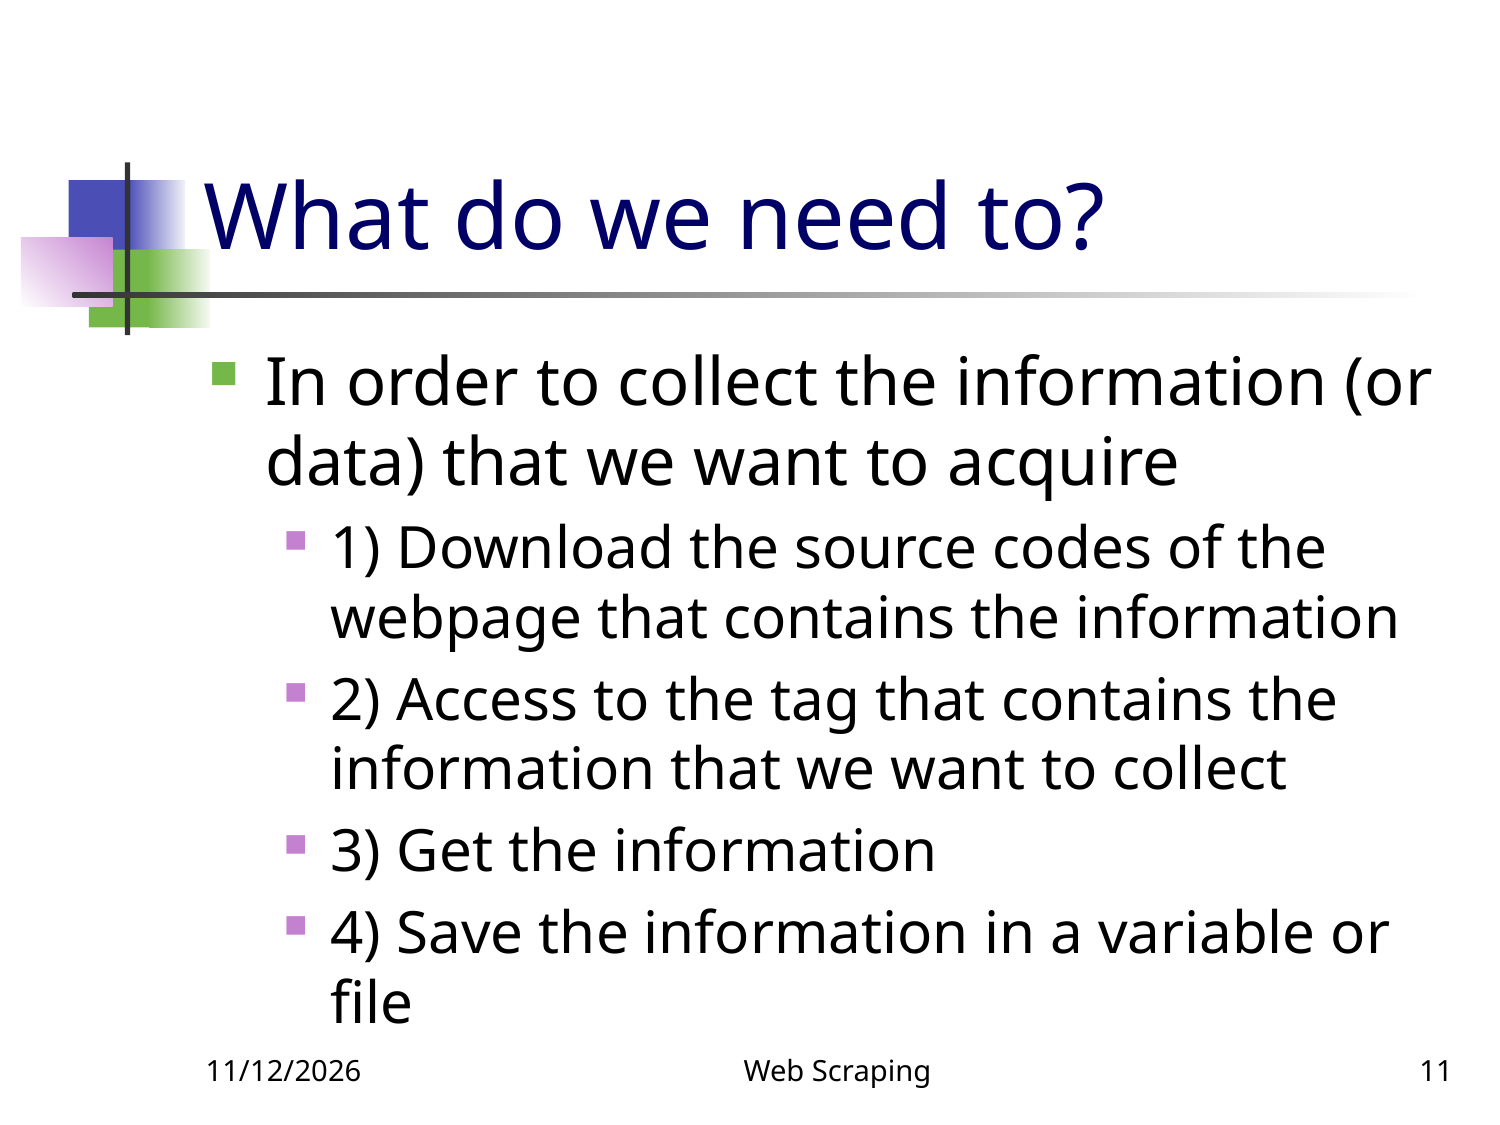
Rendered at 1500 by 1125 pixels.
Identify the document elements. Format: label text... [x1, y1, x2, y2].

title What do we need to? [188, 35, 1468, 275]
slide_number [190, 1024, 504, 1100]
footer Web Scraping [600, 1024, 1075, 1100]
slide_number 11 [1155, 1024, 1468, 1100]
list In order to collect the information (or data) that we want to acquire 1) Download the source codes of the webpage that contains the information 2) Access to the tag that contains the information that we want to collect 3) Get the information 4) Save the information in a variable or file [193, 331, 1469, 1006]
